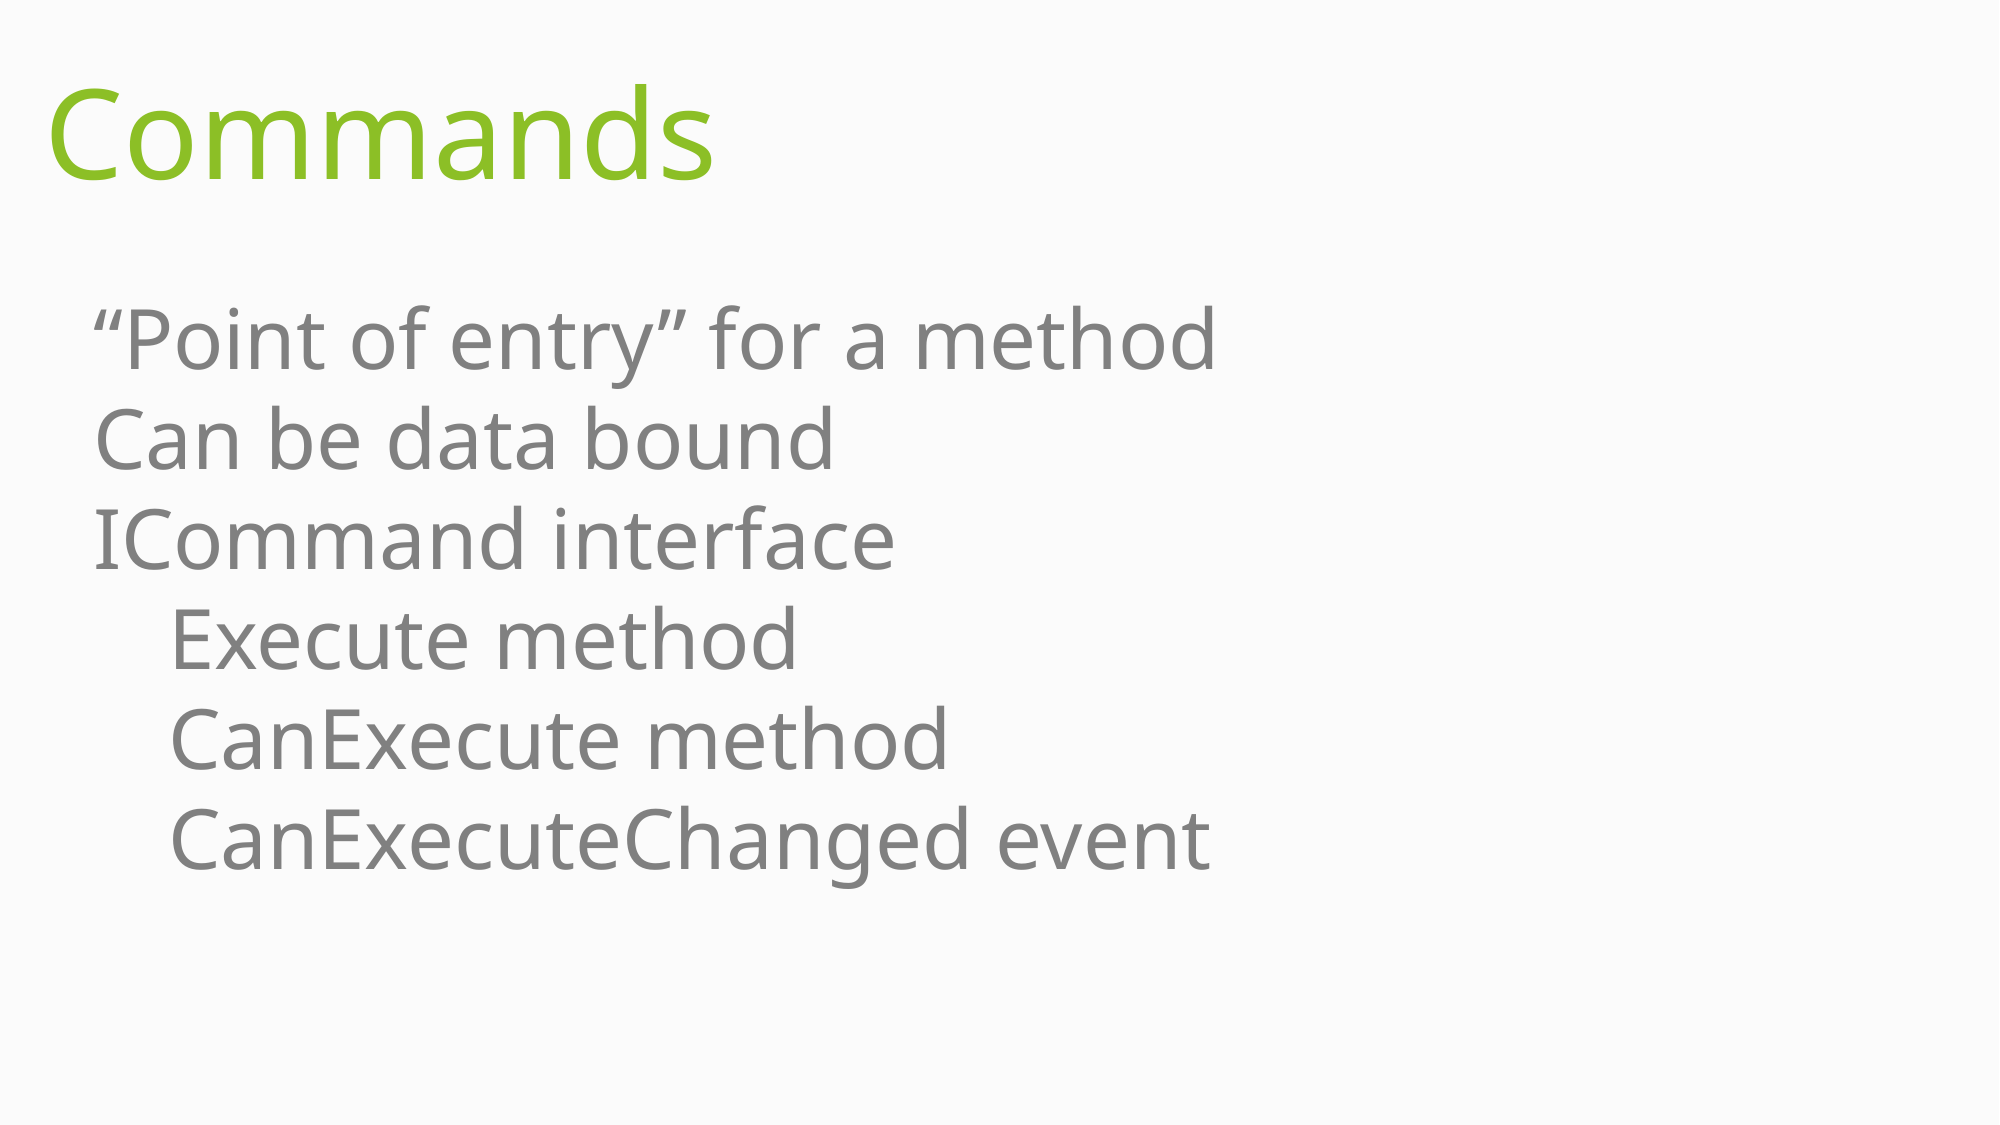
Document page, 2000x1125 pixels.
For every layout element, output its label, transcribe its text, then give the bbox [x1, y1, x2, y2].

text_box Commands [44, 54, 718, 205]
text_box “Point of entry” for a method Can be data bound ICommand interface Execute method CanExecute method CanExecuteChanged event [78, 278, 1721, 894]
